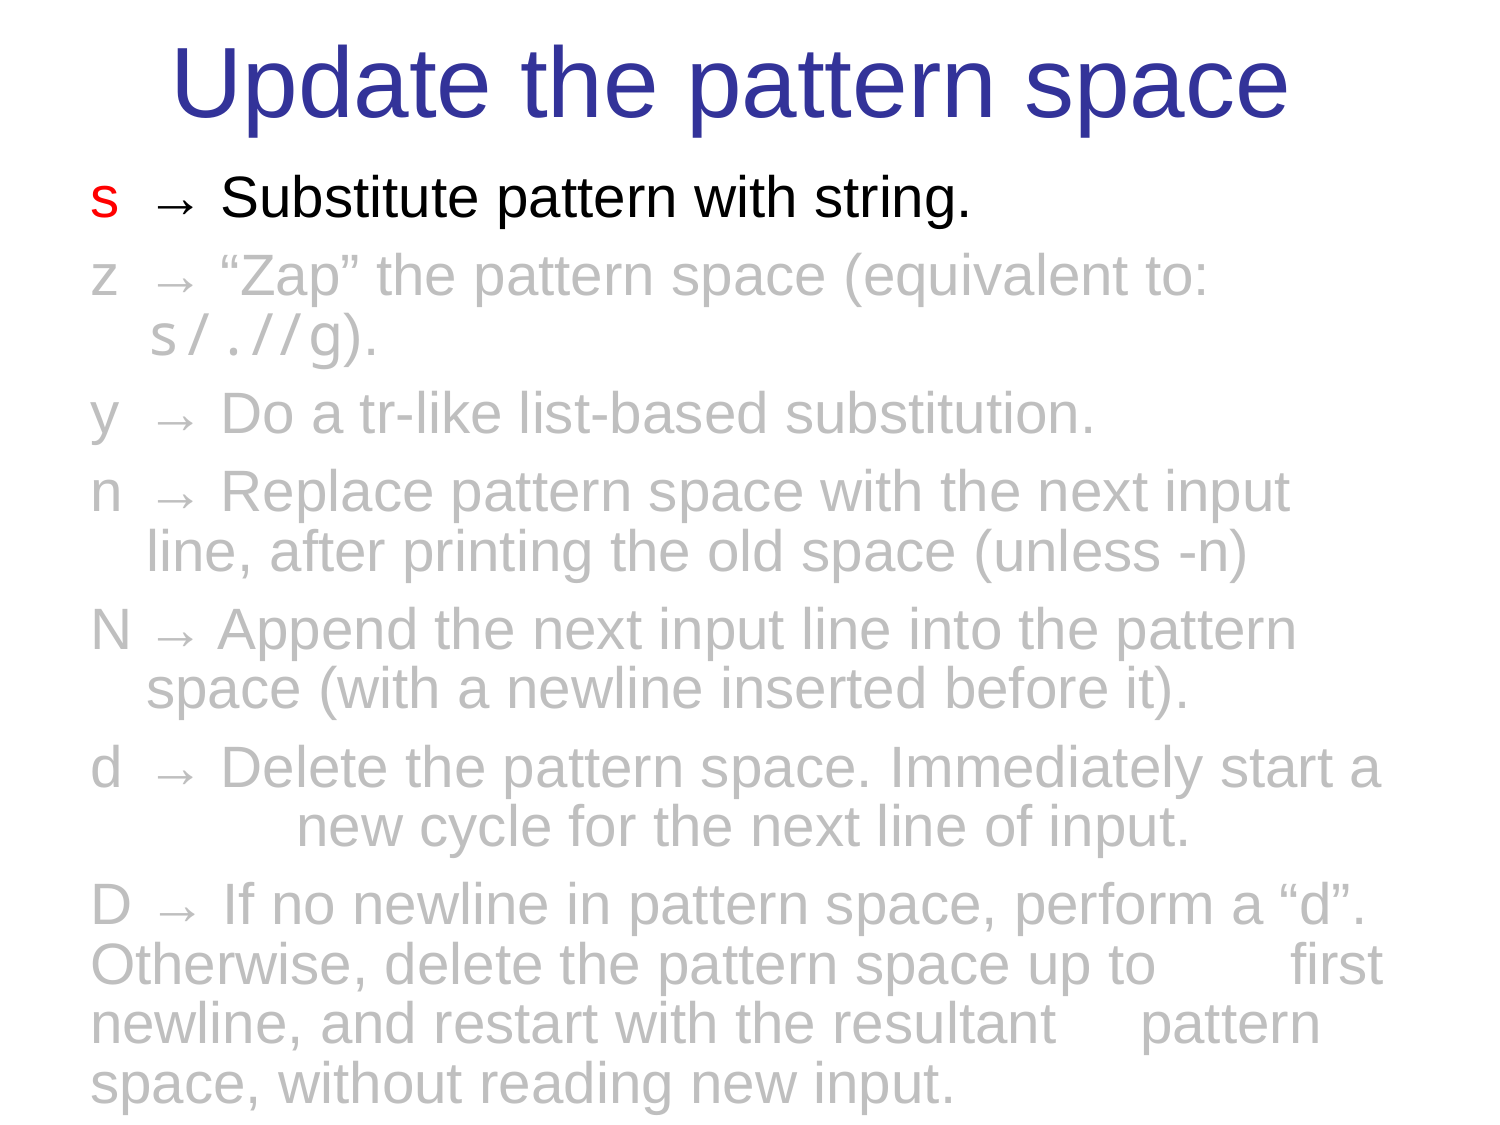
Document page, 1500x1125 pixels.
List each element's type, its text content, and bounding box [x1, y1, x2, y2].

title Update the pattern space [37, 0, 1426, 172]
list s → Substitute pattern with string. z → “Zap” the pattern space (equivalent to: s/.//g). y → Do a tr-like list-based substitution. n → Replace pattern space with the next input line, after printing the old space (unless -n) N → Append the next input line into the pattern space (with a newline inserted before it). d → Delete the pattern space. Immediately start a new cycle for the next line of input. D → If no newline in pattern space, perform a “d”. Otherwise, delete the pattern space up to first newline, and restart with the resultant pattern space, without reading new input. [74, 162, 1459, 1113]
